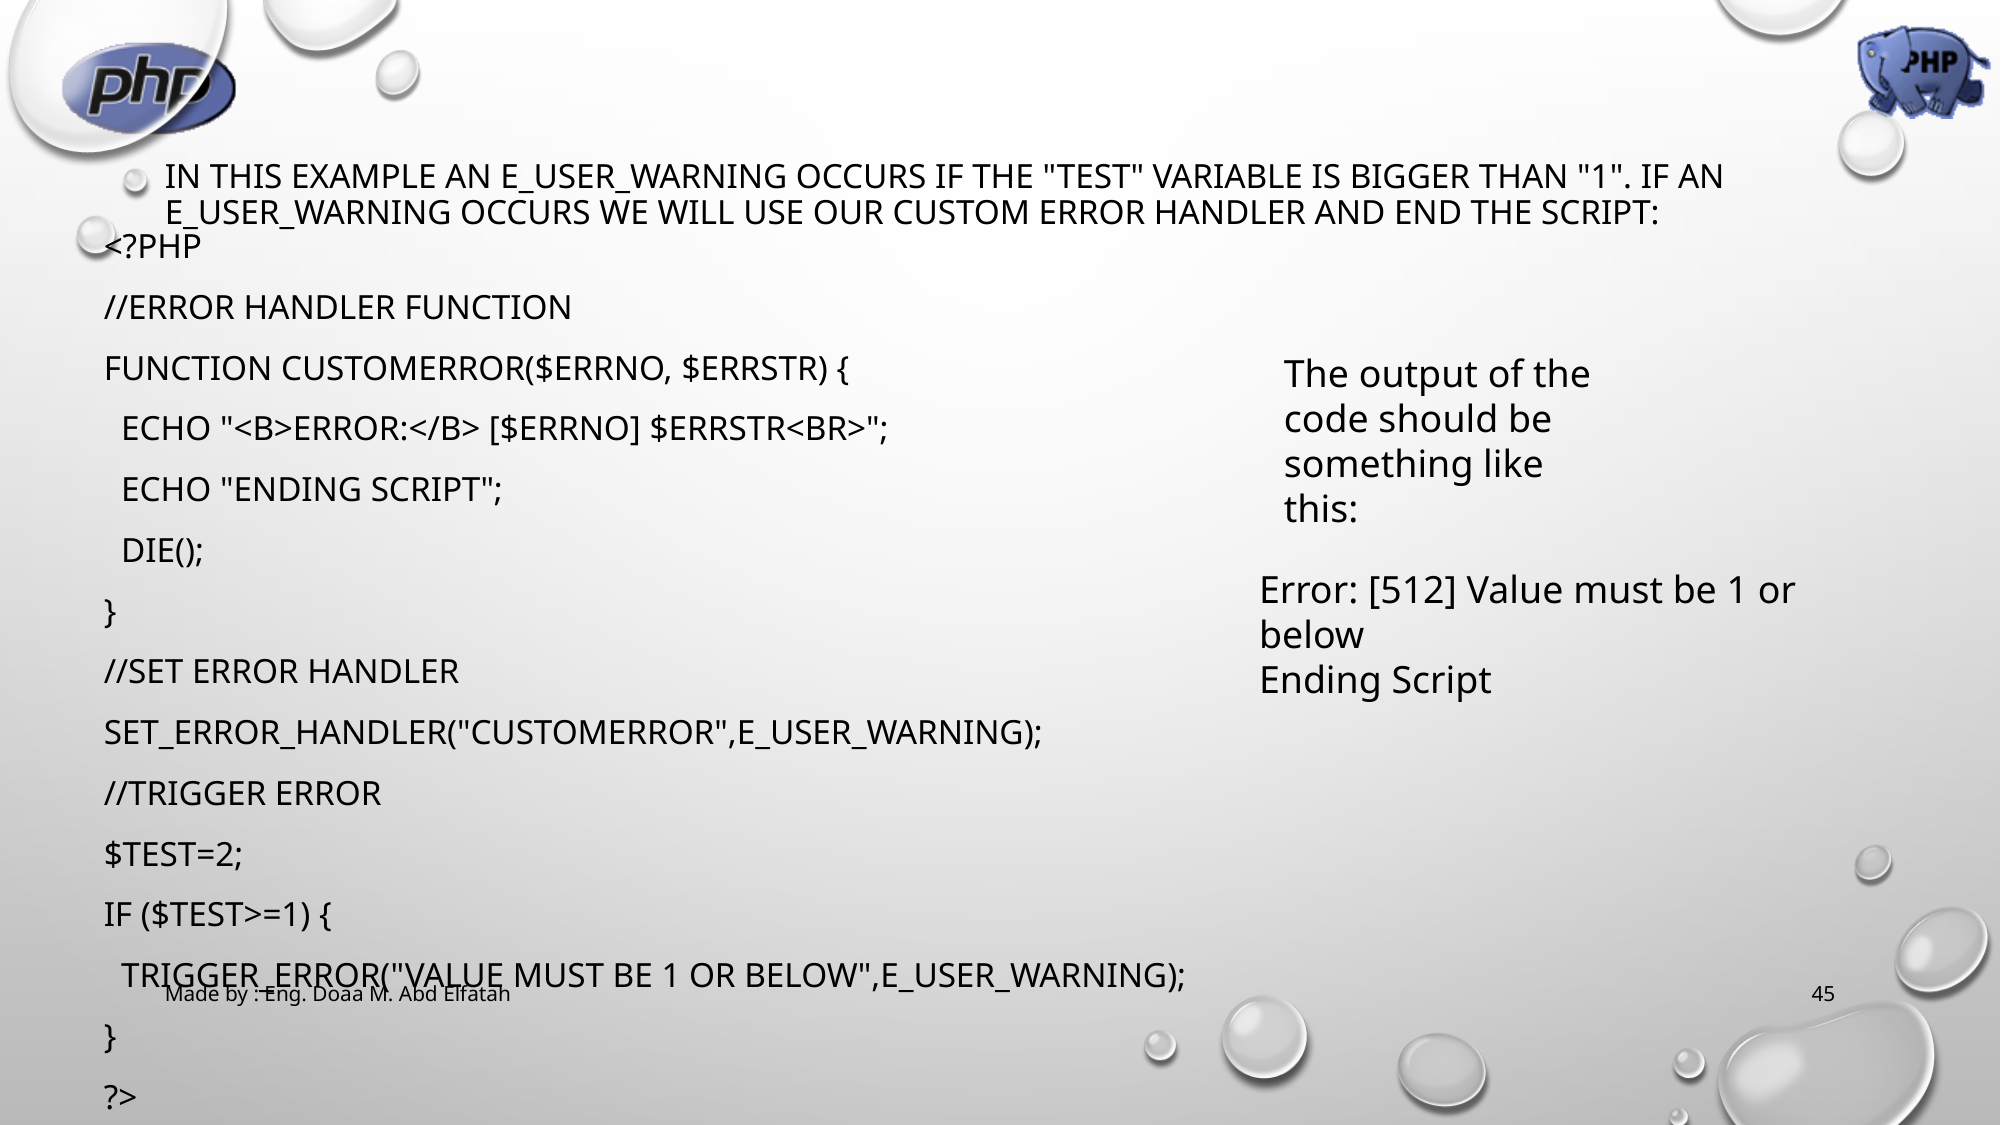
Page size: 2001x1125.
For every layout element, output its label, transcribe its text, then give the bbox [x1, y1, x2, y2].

picture [0, 0, 2000, 1125]
text_box Error: [512] Value must be 1 or below Ending Script [1244, 558, 1843, 709]
slide_number 45 [1724, 965, 1851, 1025]
list <?php //error handler function function customError($errno, $errstr) { echo "<b>Error:</b> [$errno] $errstr<br>"; echo "Ending Script"; die(); } //set error handler set_error_handler("customError",E_USER_WARNING); //trigger error $test=2; if ($test>=1) { trigger_error("Value must be 1 or below",E_USER_WARNING); } ?> [88, 217, 1392, 910]
title In this example an E_USER_WARNING occurs if the "test" variable is bigger than "1". If an E_USER_WARNING occurs we will use our custom error handler and end the script: [149, 133, 1851, 258]
footer Made by : Eng. Doaa M. Abd Elfatah [149, 965, 1245, 1025]
text_box The output of the code should be something like this: [1269, 342, 1621, 537]
